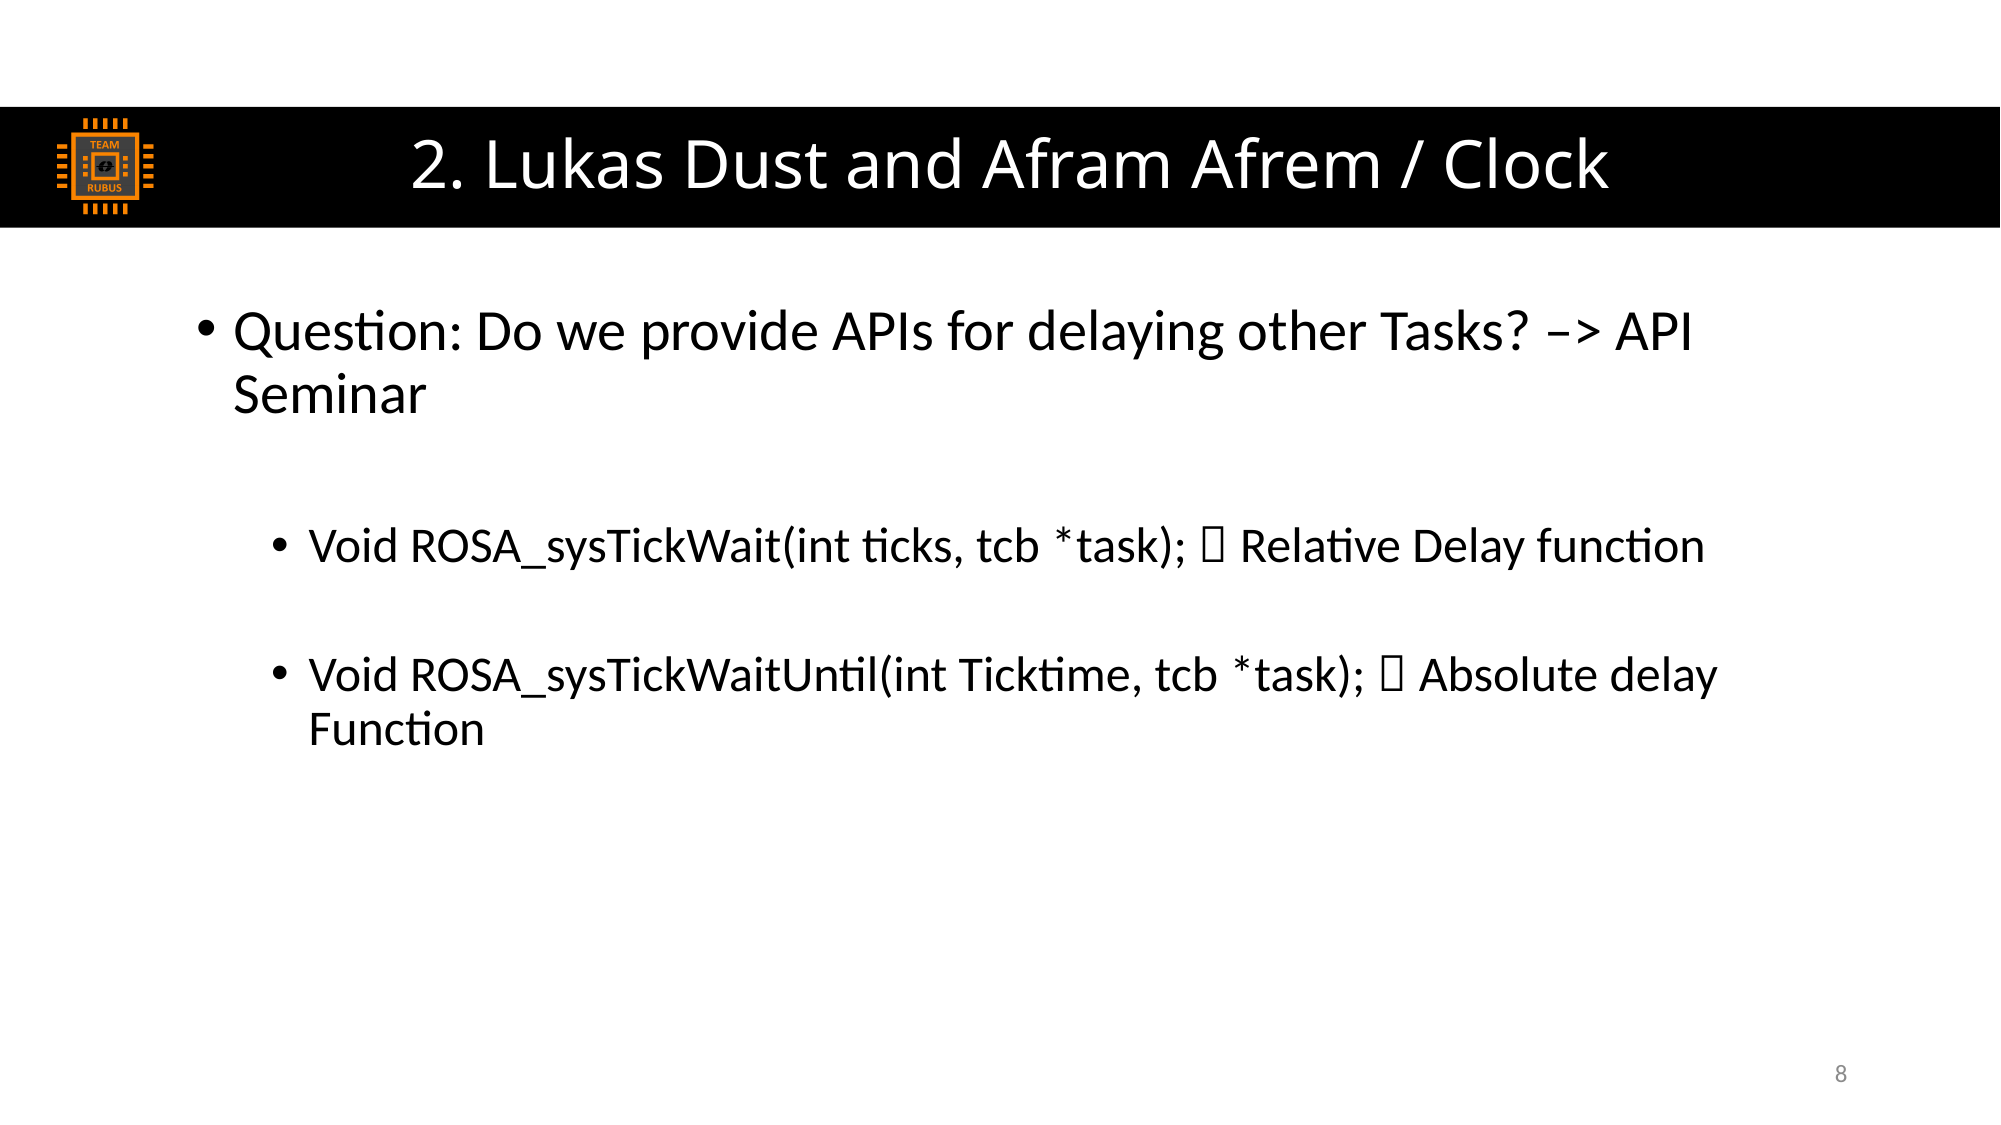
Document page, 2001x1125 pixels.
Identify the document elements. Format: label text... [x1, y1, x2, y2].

text_box [0, 106, 2000, 229]
slide_number 8 [1412, 1042, 1863, 1103]
title 2. Lukas Dust and Afram Afrem / Clock [91, 105, 1931, 228]
picture [49, 114, 162, 221]
text_box Question: Do we provide APIs for delaying other Tasks? –> API Seminar Void ROSA_sysTickWait(int ticks, tcb *task);  Relative Delay function Void ROSA_sysTickWaitUntil(int Ticktime, tcb *task);  Absolute delay Function [180, 292, 1819, 1057]
